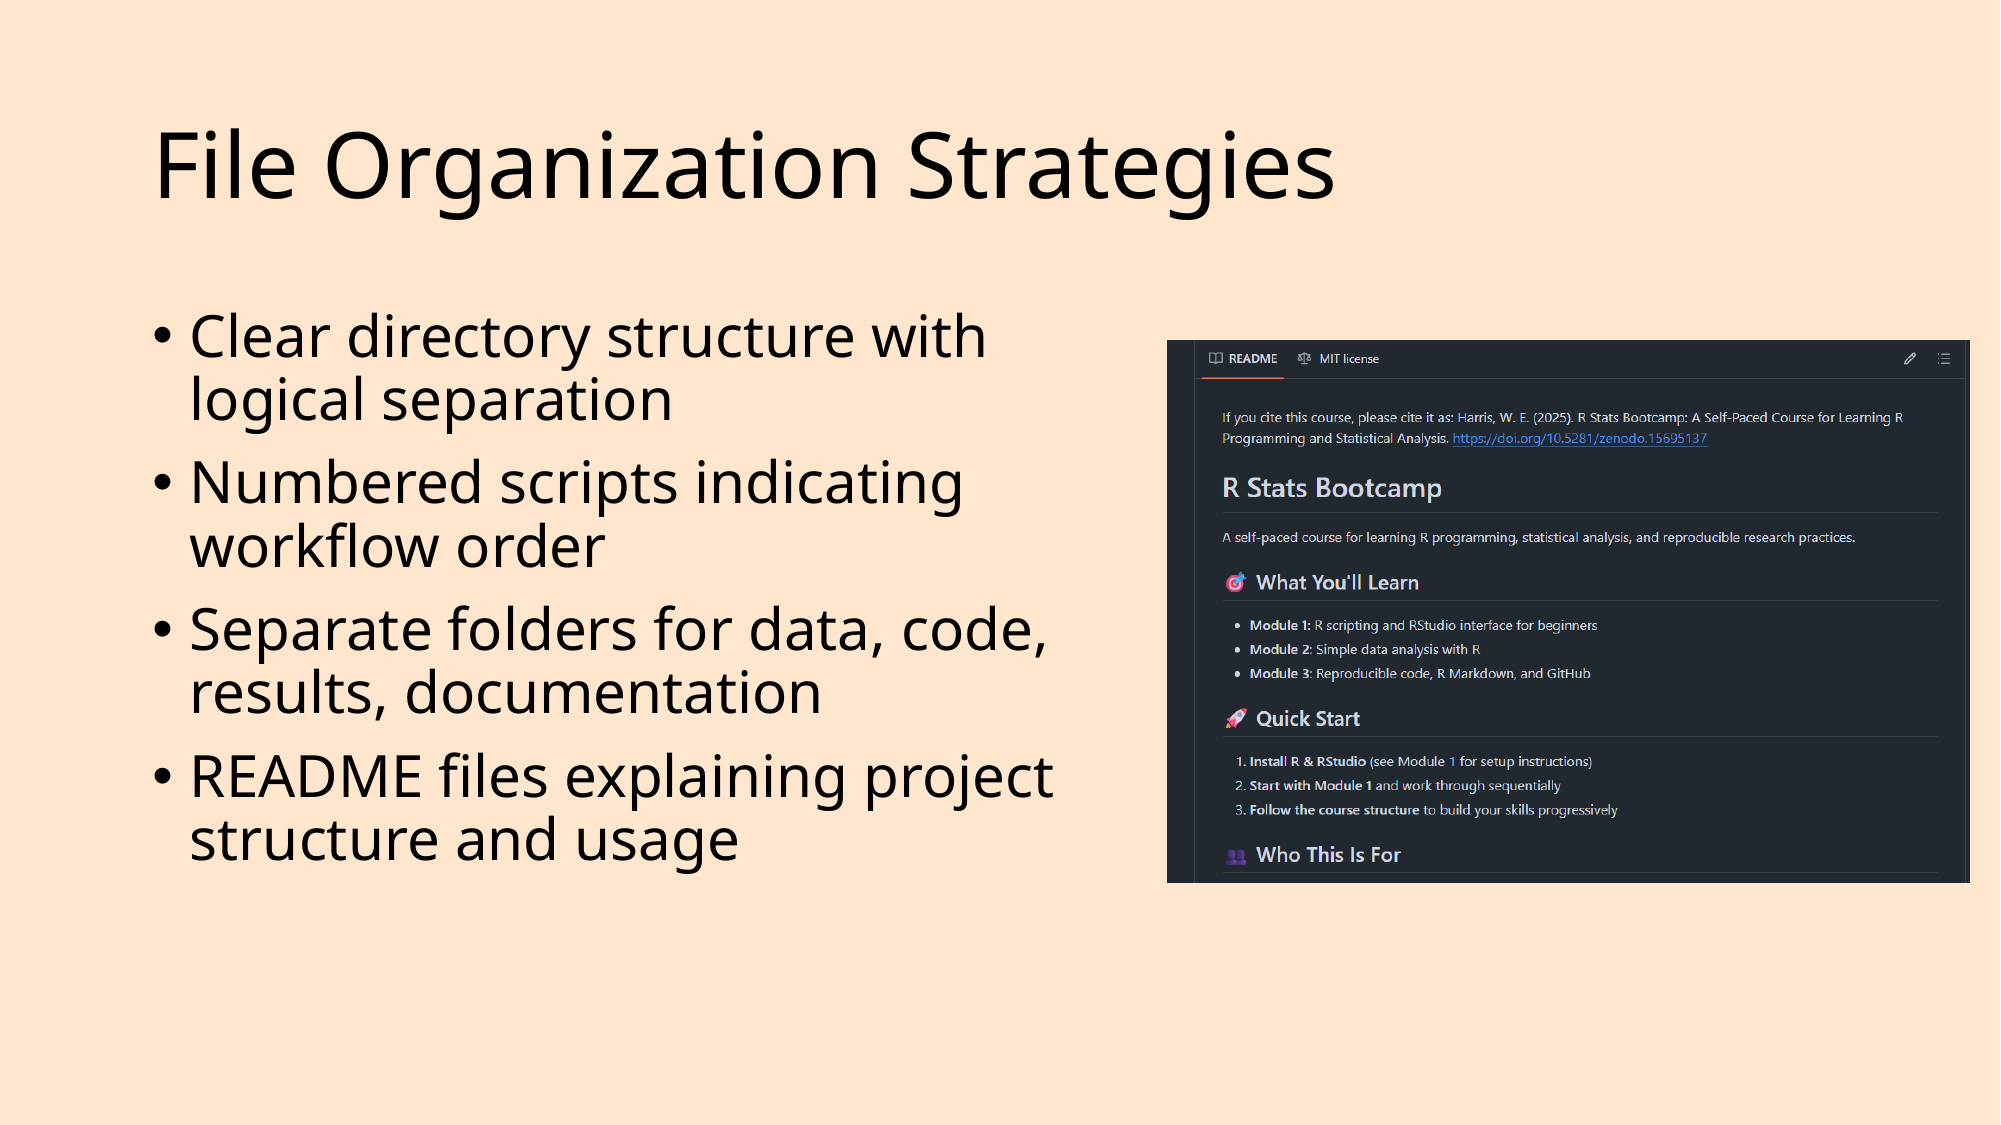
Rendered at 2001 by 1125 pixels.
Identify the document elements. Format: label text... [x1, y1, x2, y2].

title File Organization Strategies [137, 59, 1863, 278]
picture [1167, 339, 1971, 884]
list Clear directory structure with logical separation Numbered scripts indicating workflow order Separate folders for data, code, results, documentation README files explaining project structure and usage [137, 299, 1191, 1014]
